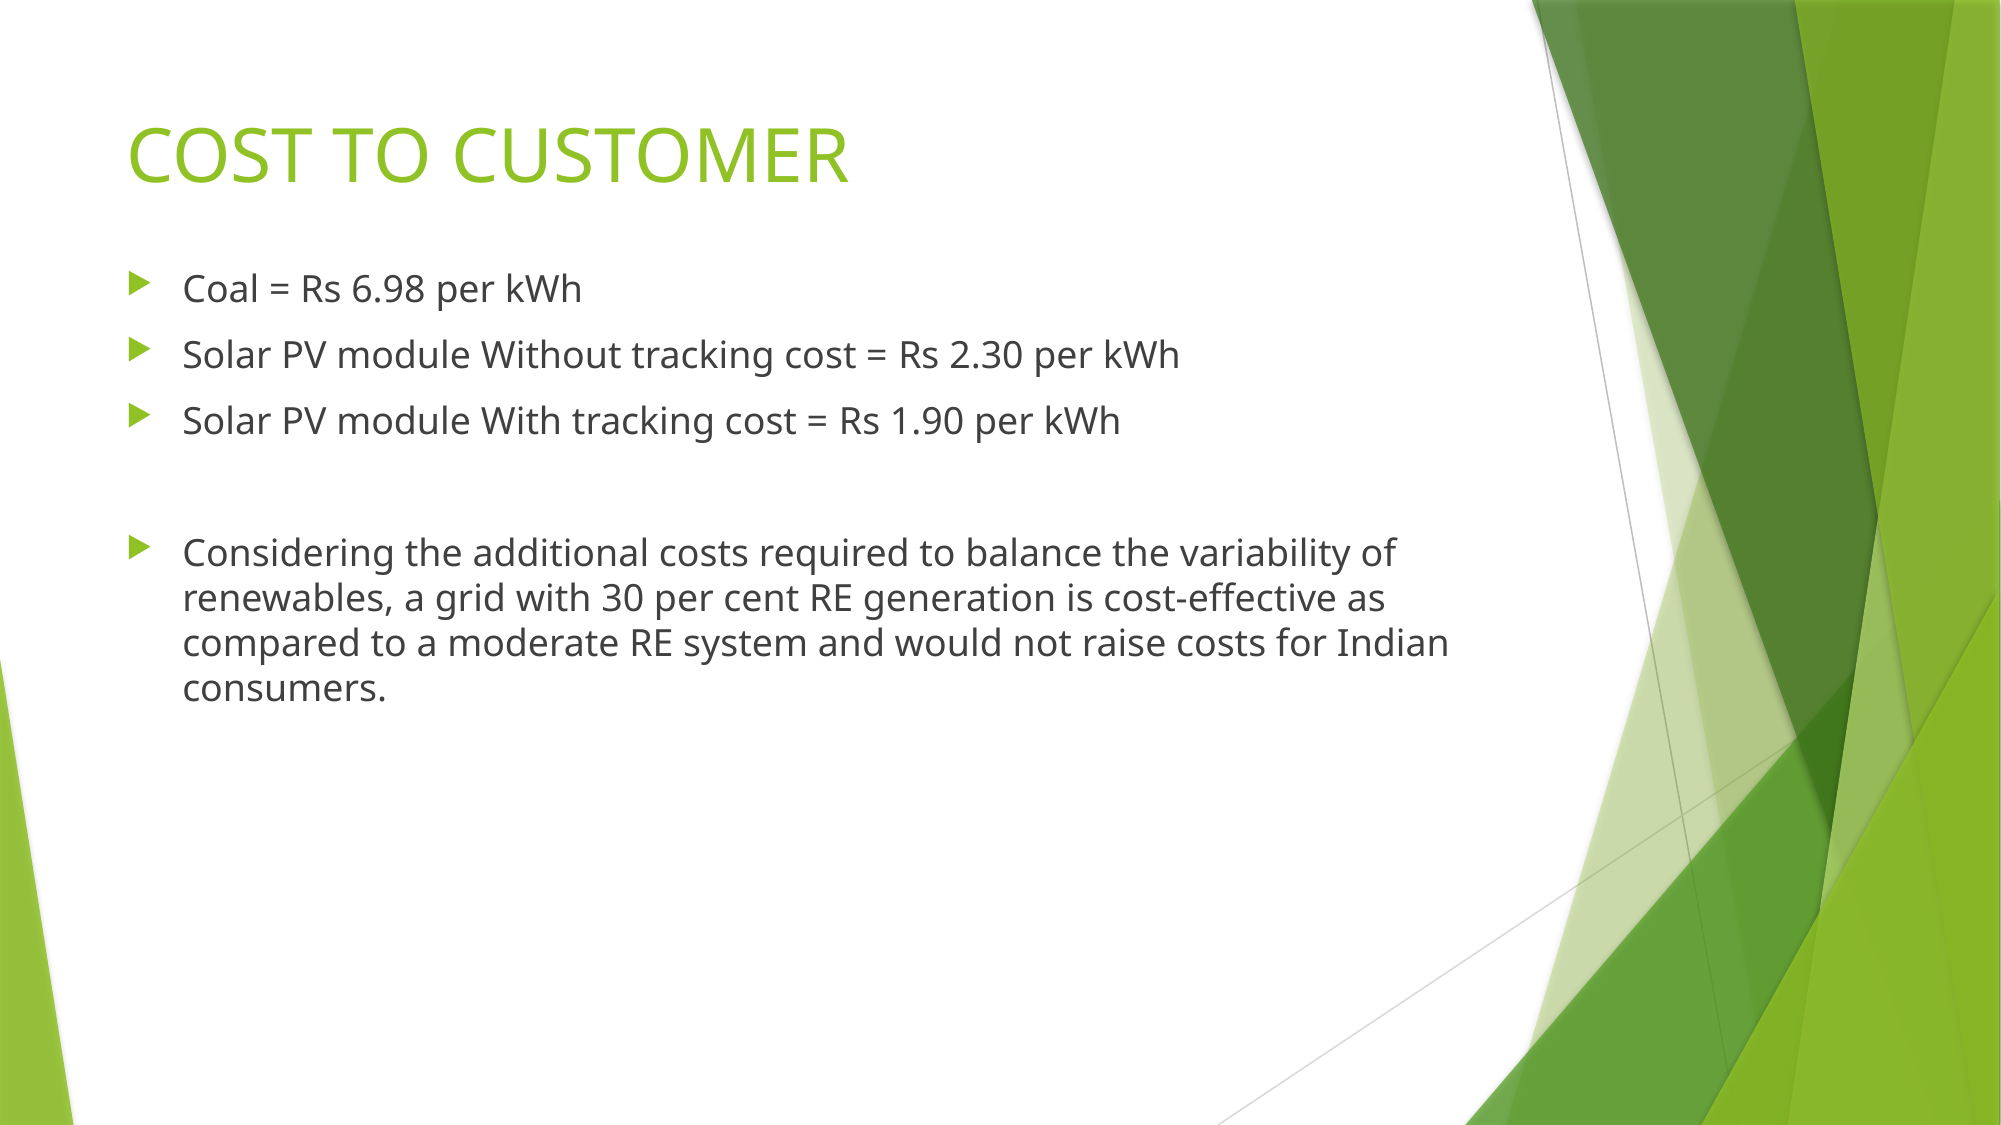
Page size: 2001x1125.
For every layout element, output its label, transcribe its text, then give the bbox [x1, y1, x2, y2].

title COST TO CUSTOMER [111, 99, 1522, 257]
list Coal = Rs 6.98 per kWh Solar PV module Without tracking cost = Rs 2.30 per kWh Solar PV module With tracking cost = Rs 1.90 per kWh Considering the additional costs required to balance the variability of renewables, a grid with 30 per cent RE generation is cost-effective as compared to a moderate RE system and would not raise costs for Indian consumers. [111, 257, 1522, 895]
